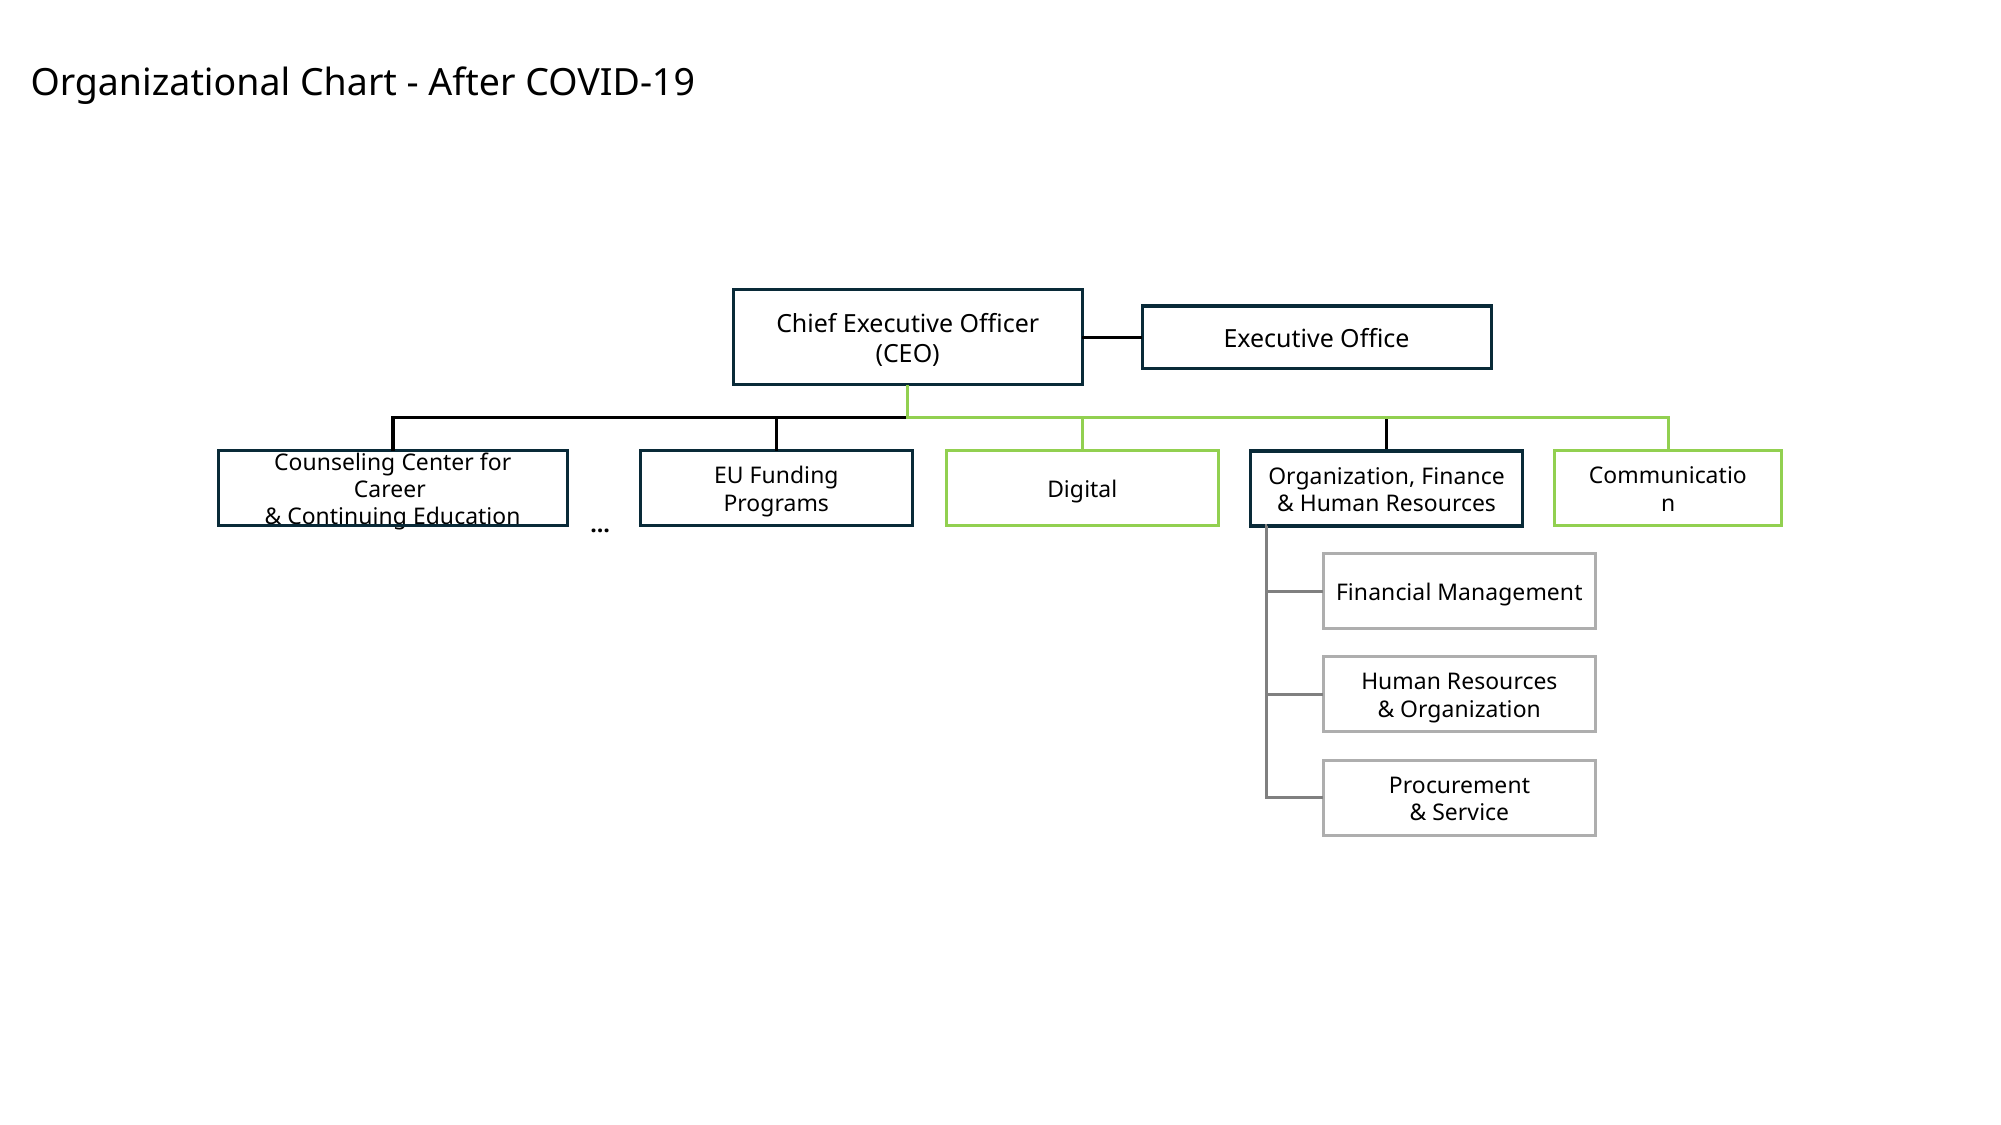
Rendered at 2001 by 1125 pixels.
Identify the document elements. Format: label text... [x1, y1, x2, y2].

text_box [217, 289, 1782, 836]
text_box Organizational Chart - After COVID-19 [15, 50, 711, 111]
